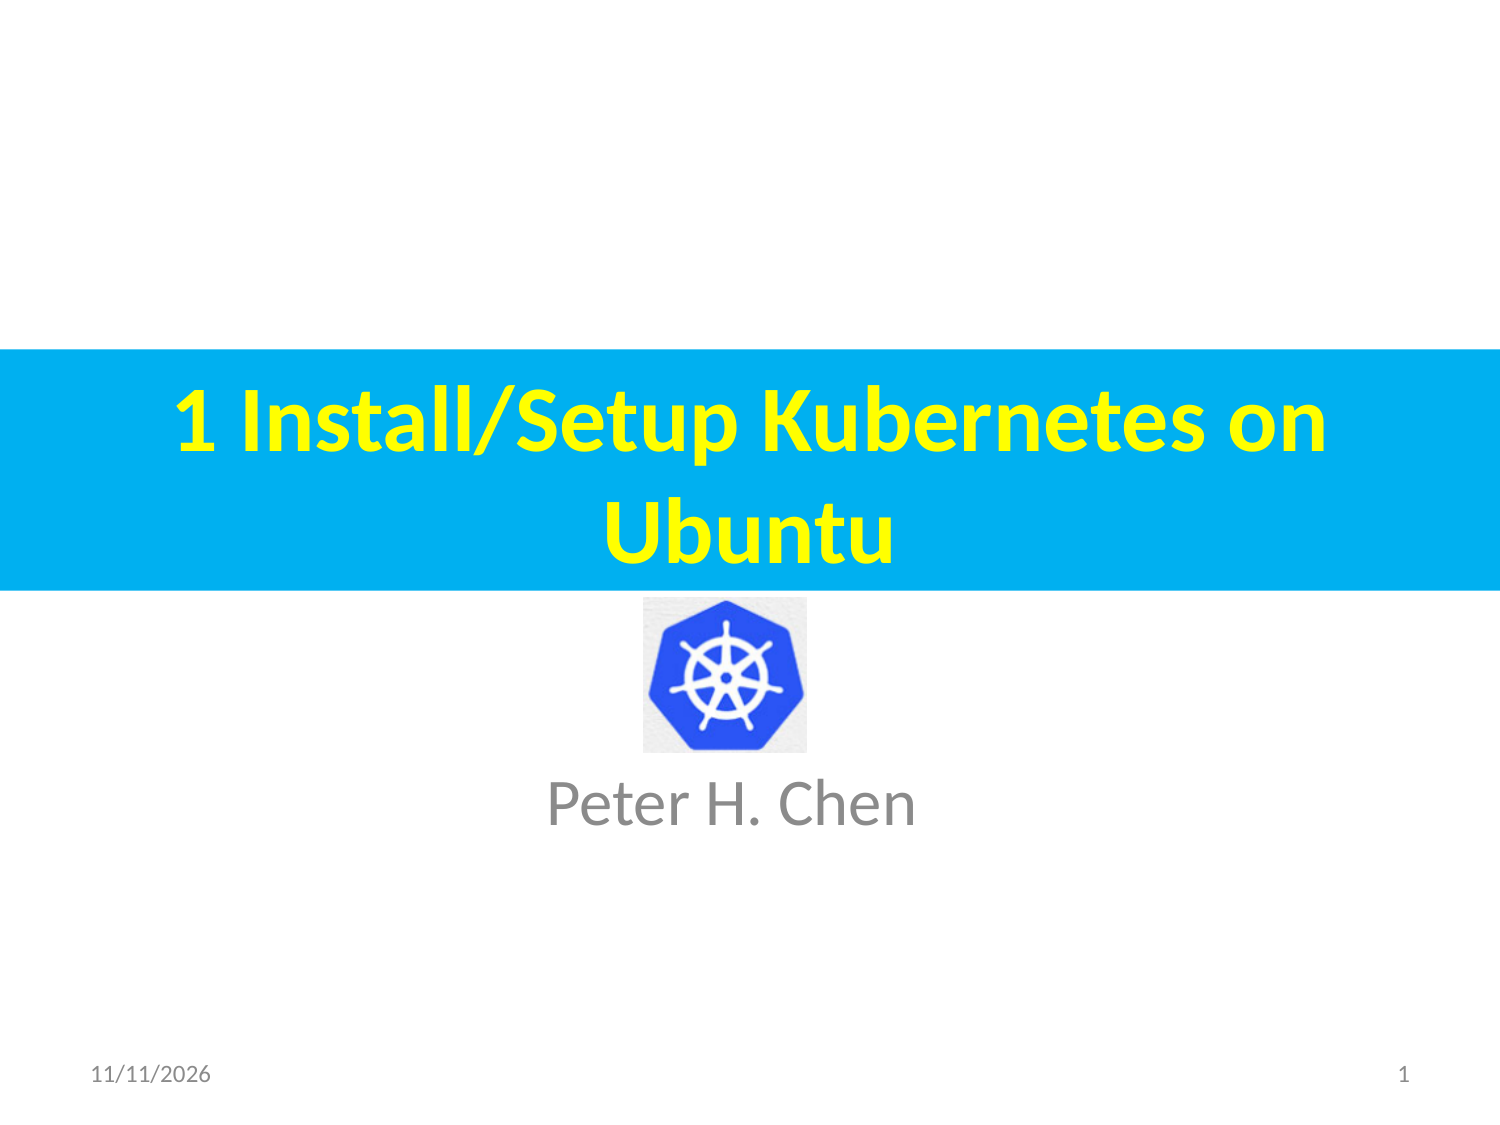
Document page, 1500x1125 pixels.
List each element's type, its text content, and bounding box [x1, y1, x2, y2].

title 1 Install/Setup Kubernetes on Ubuntu [0, 349, 1500, 591]
subtitle Peter H. Chen [206, 751, 1257, 866]
slide_number 1 [1074, 1042, 1425, 1103]
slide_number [75, 1042, 425, 1103]
picture [643, 596, 807, 753]
